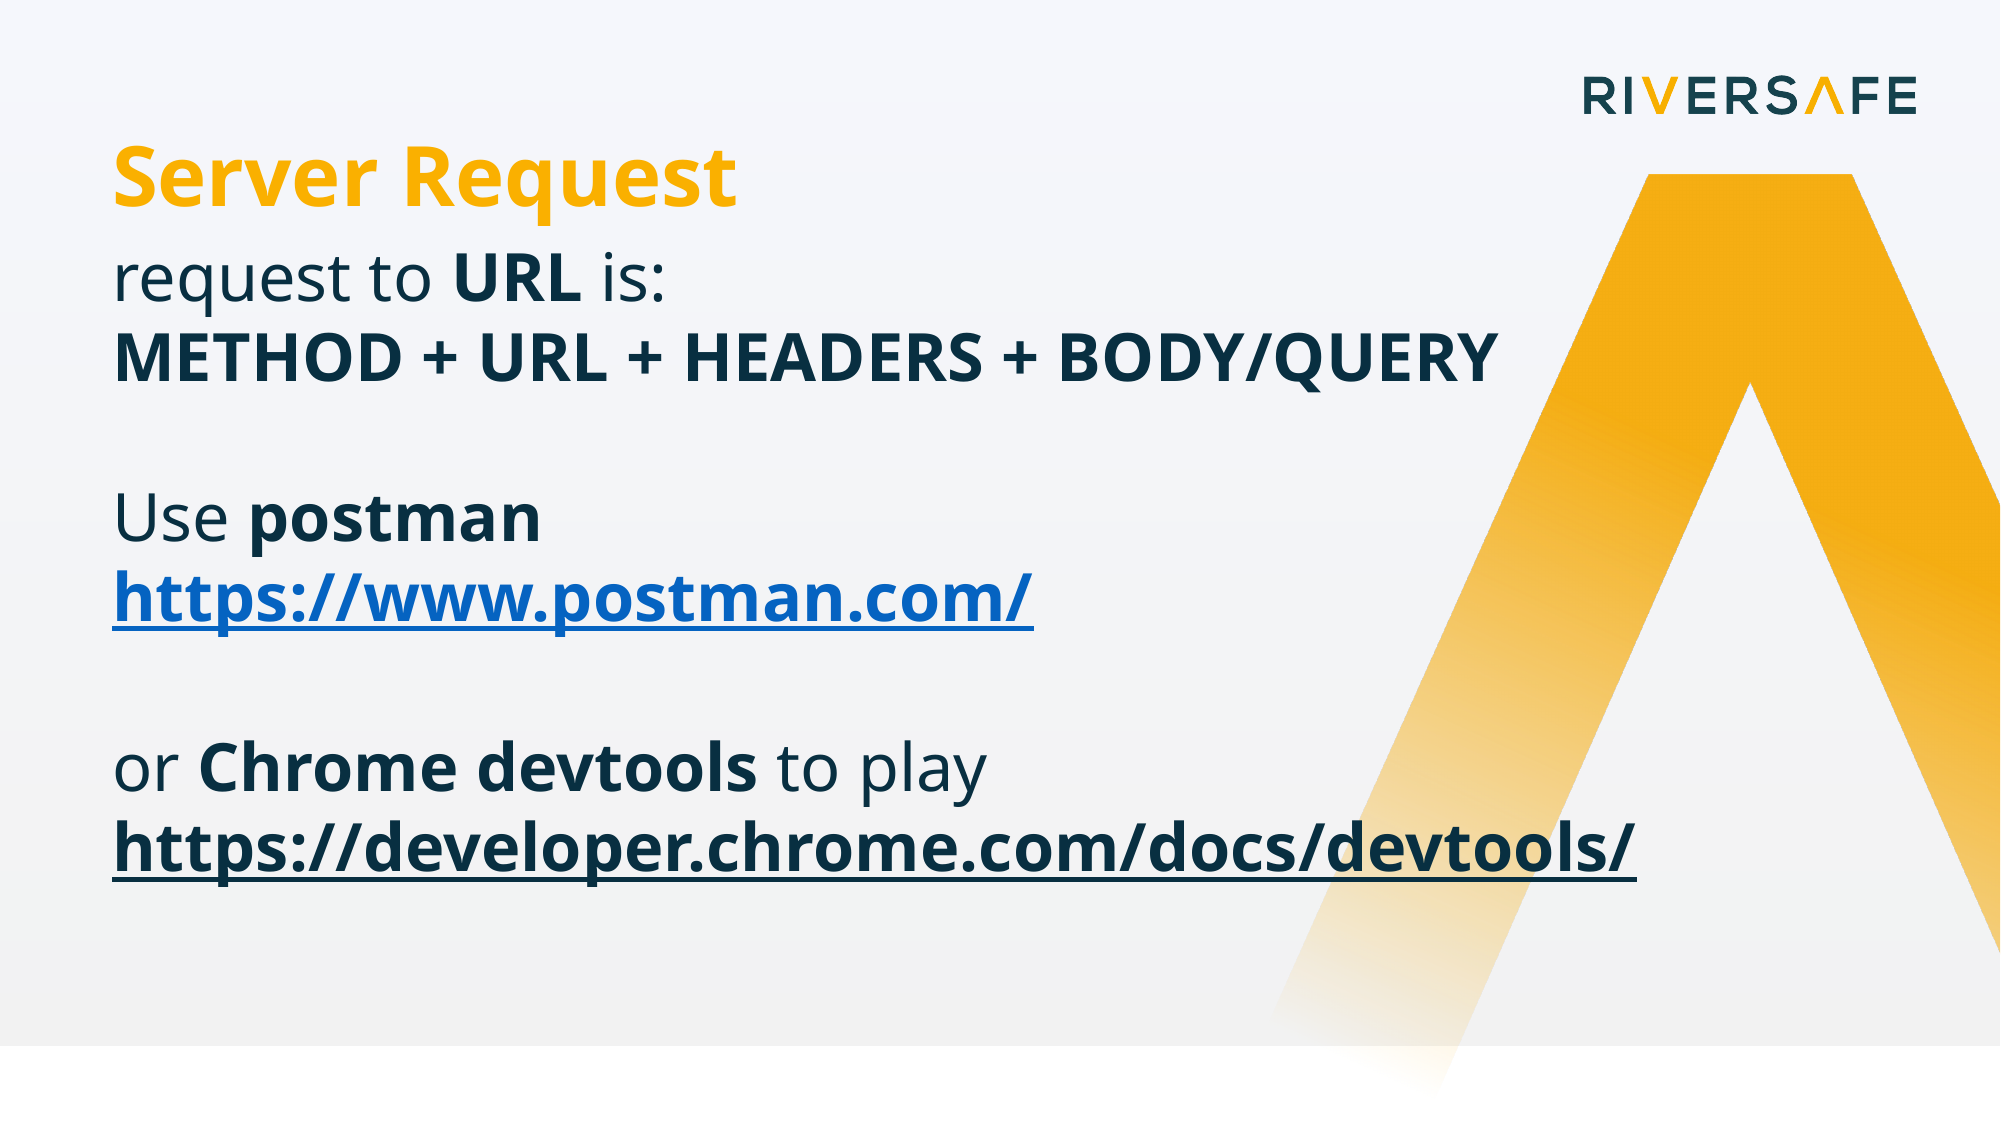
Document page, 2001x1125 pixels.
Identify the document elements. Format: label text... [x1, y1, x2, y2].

text_box Server Request [97, 126, 1497, 207]
picture [1584, 75, 1916, 115]
picture [1206, 174, 2001, 1125]
text_box request to URL is: METHOD + URL + HEADERS + BODY/QUERY Use postman https://www.postman.com/ or Chrome devtools to play https://developer.chrome.com/docs/devtools/ [97, 227, 1701, 356]
